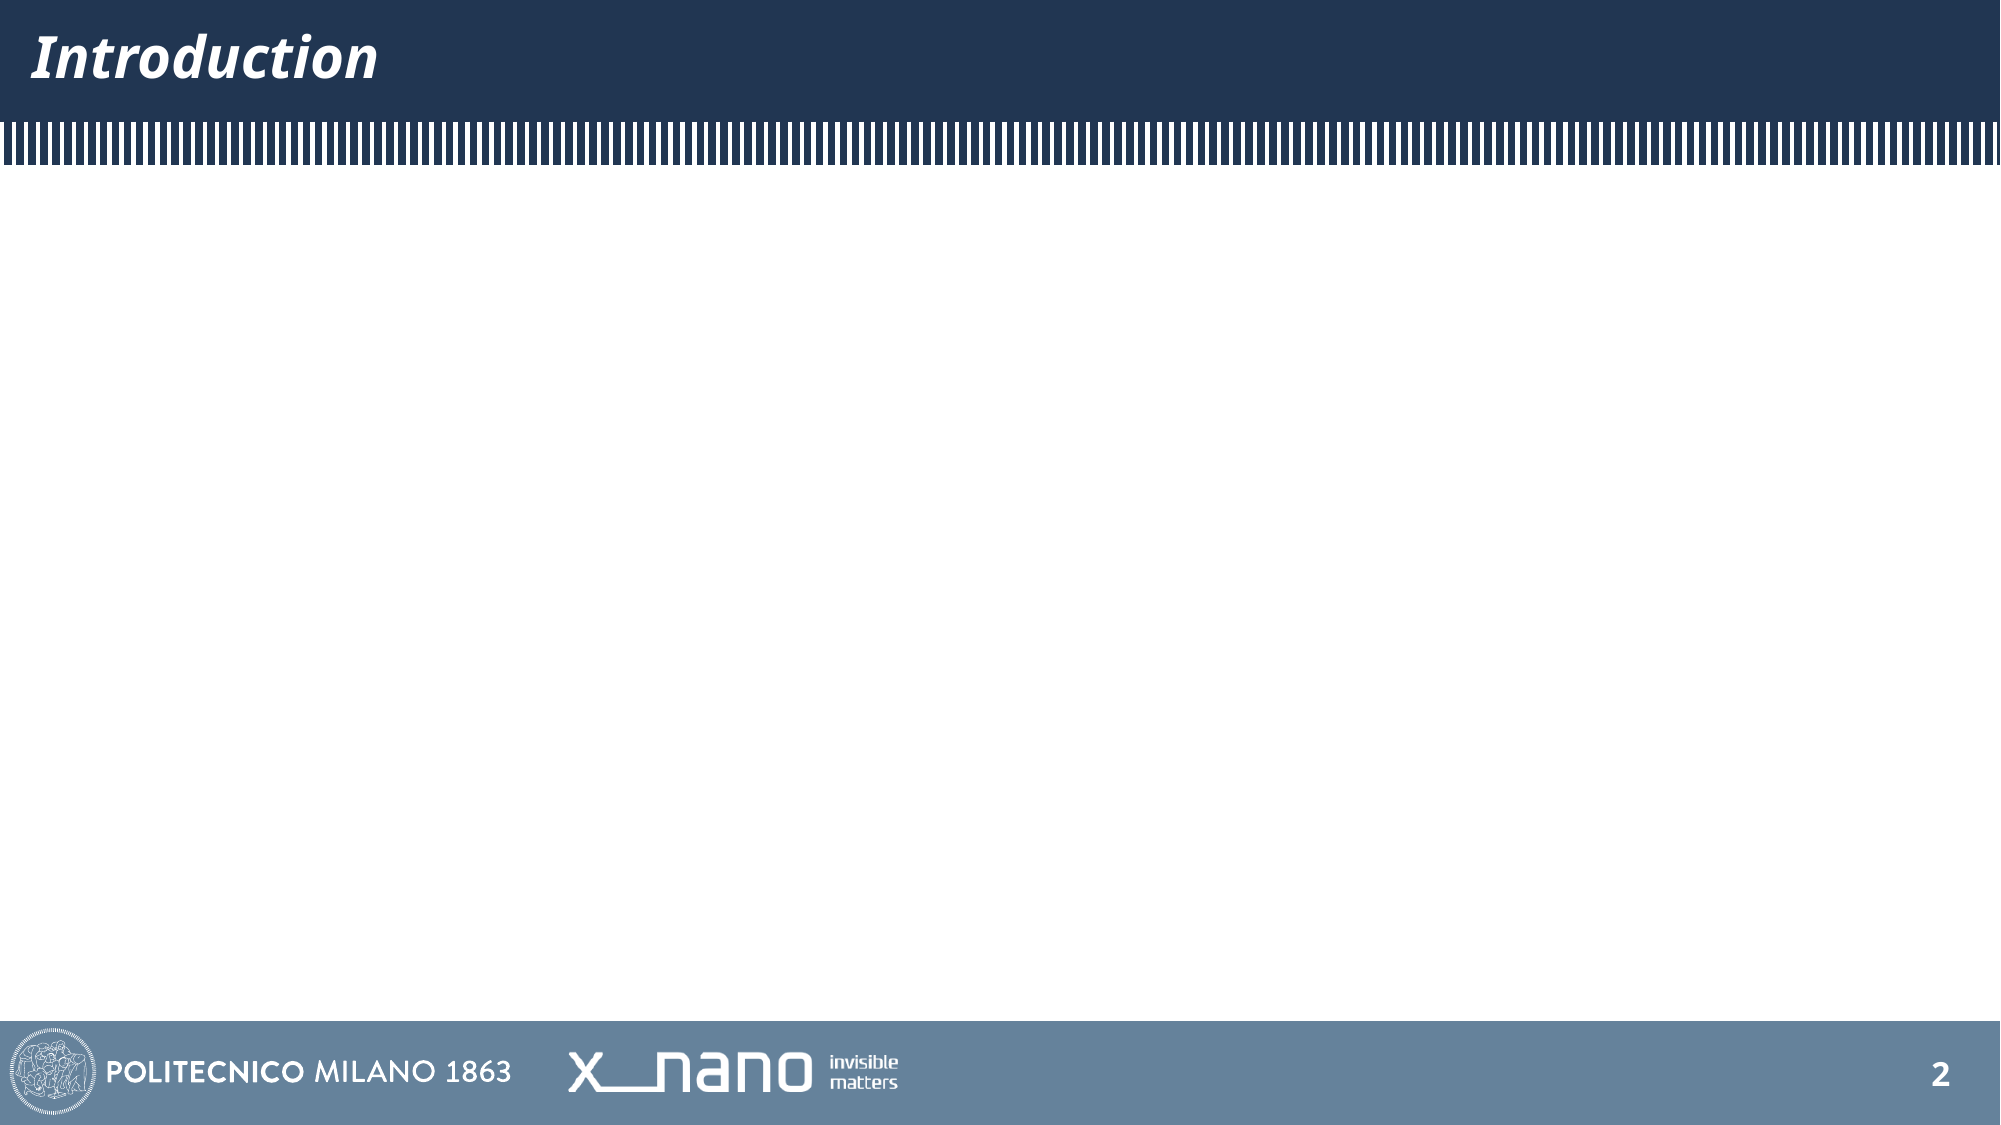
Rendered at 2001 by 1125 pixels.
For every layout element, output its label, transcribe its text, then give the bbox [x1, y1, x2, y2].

picture [557, 1039, 903, 1107]
slide_number 2 [1806, 1043, 1966, 1104]
title Introduction [17, 14, 1161, 104]
